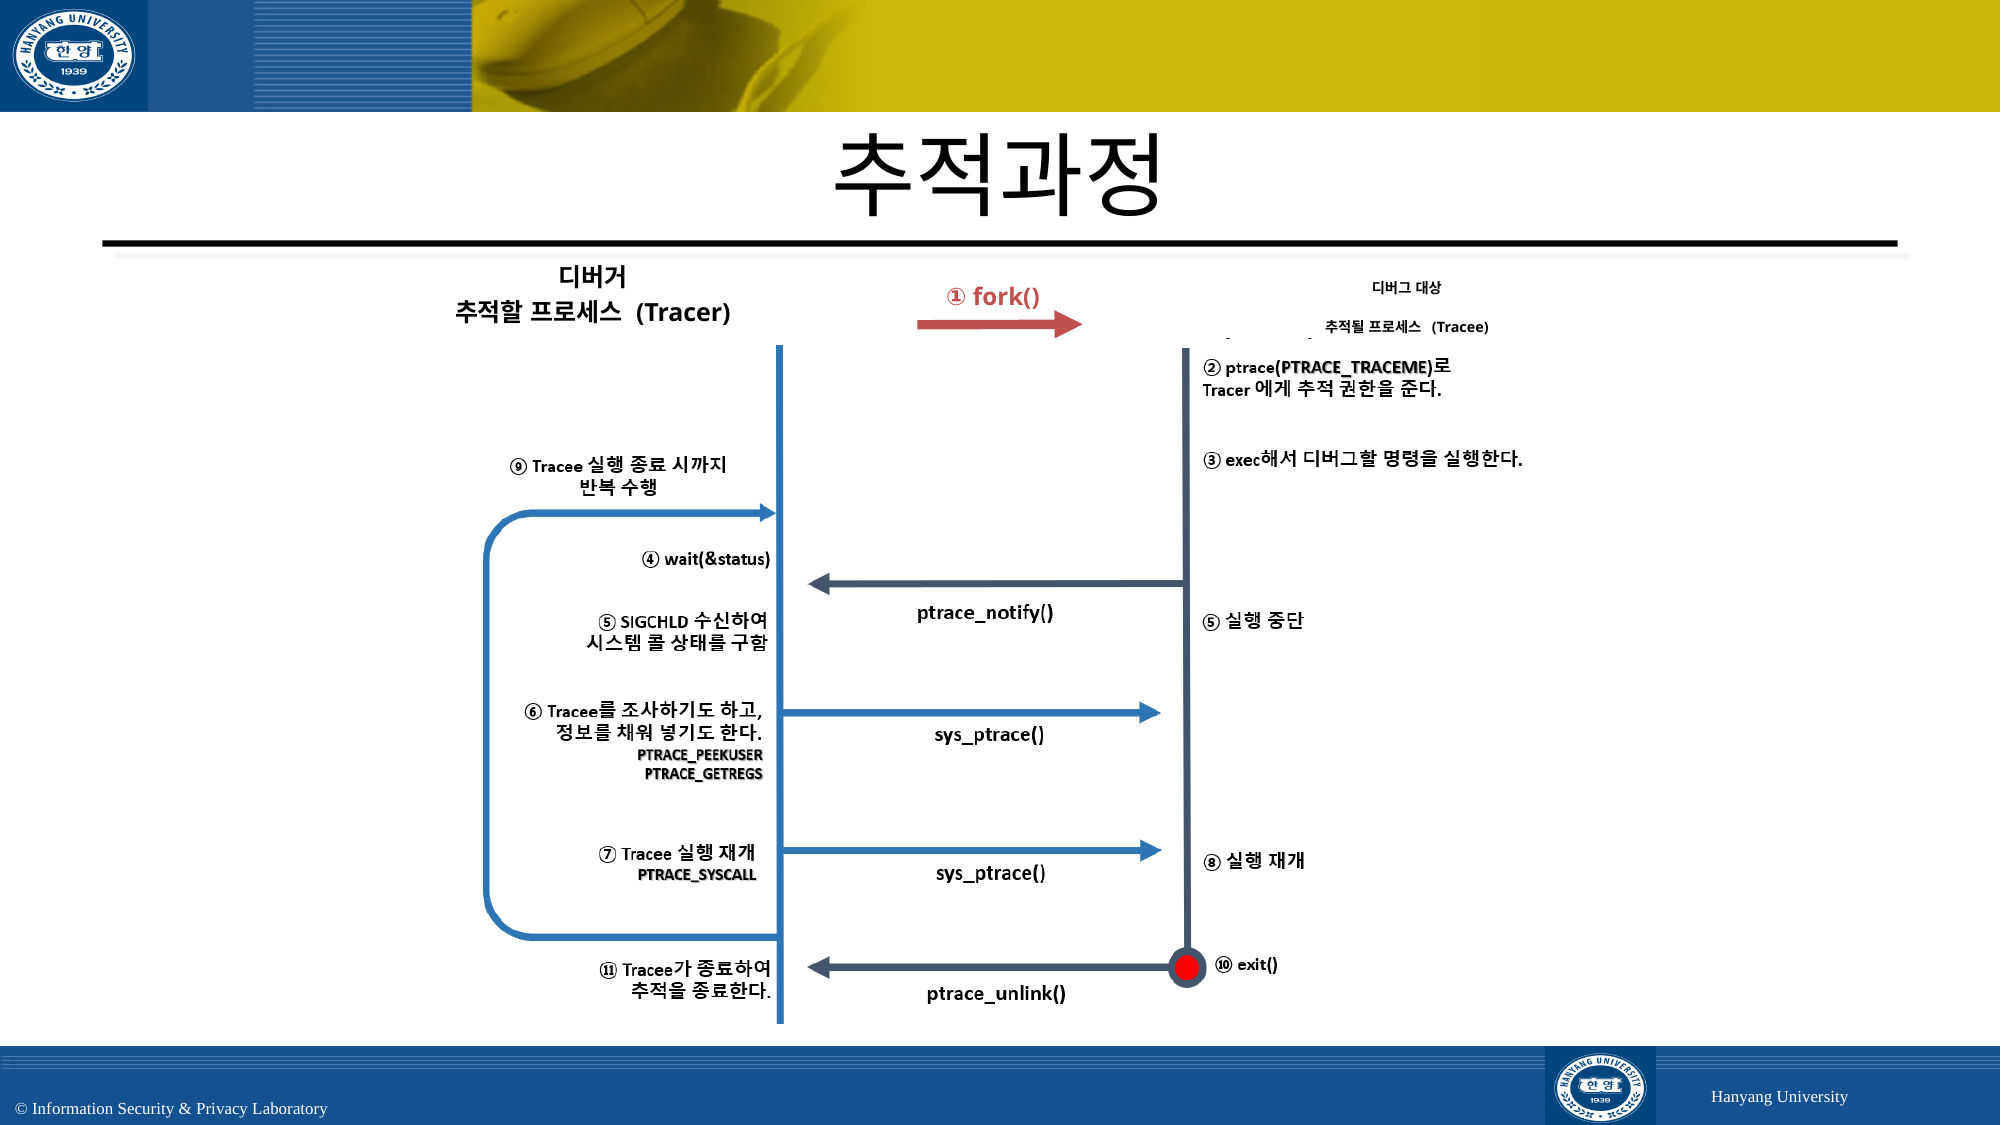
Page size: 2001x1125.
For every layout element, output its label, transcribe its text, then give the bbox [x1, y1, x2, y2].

picture [0, 1046, 2000, 1125]
title 추적과정 [99, 113, 1901, 233]
picture [0, 0, 2000, 112]
picture [452, 338, 1534, 1029]
text_box 디버그 대상 추적될 프로세스 (Tracee) [1119, 254, 1695, 360]
list 디버거 추적할 프로세스 (Tracer) [305, 254, 881, 360]
text_box ① fork() [866, 246, 1120, 318]
